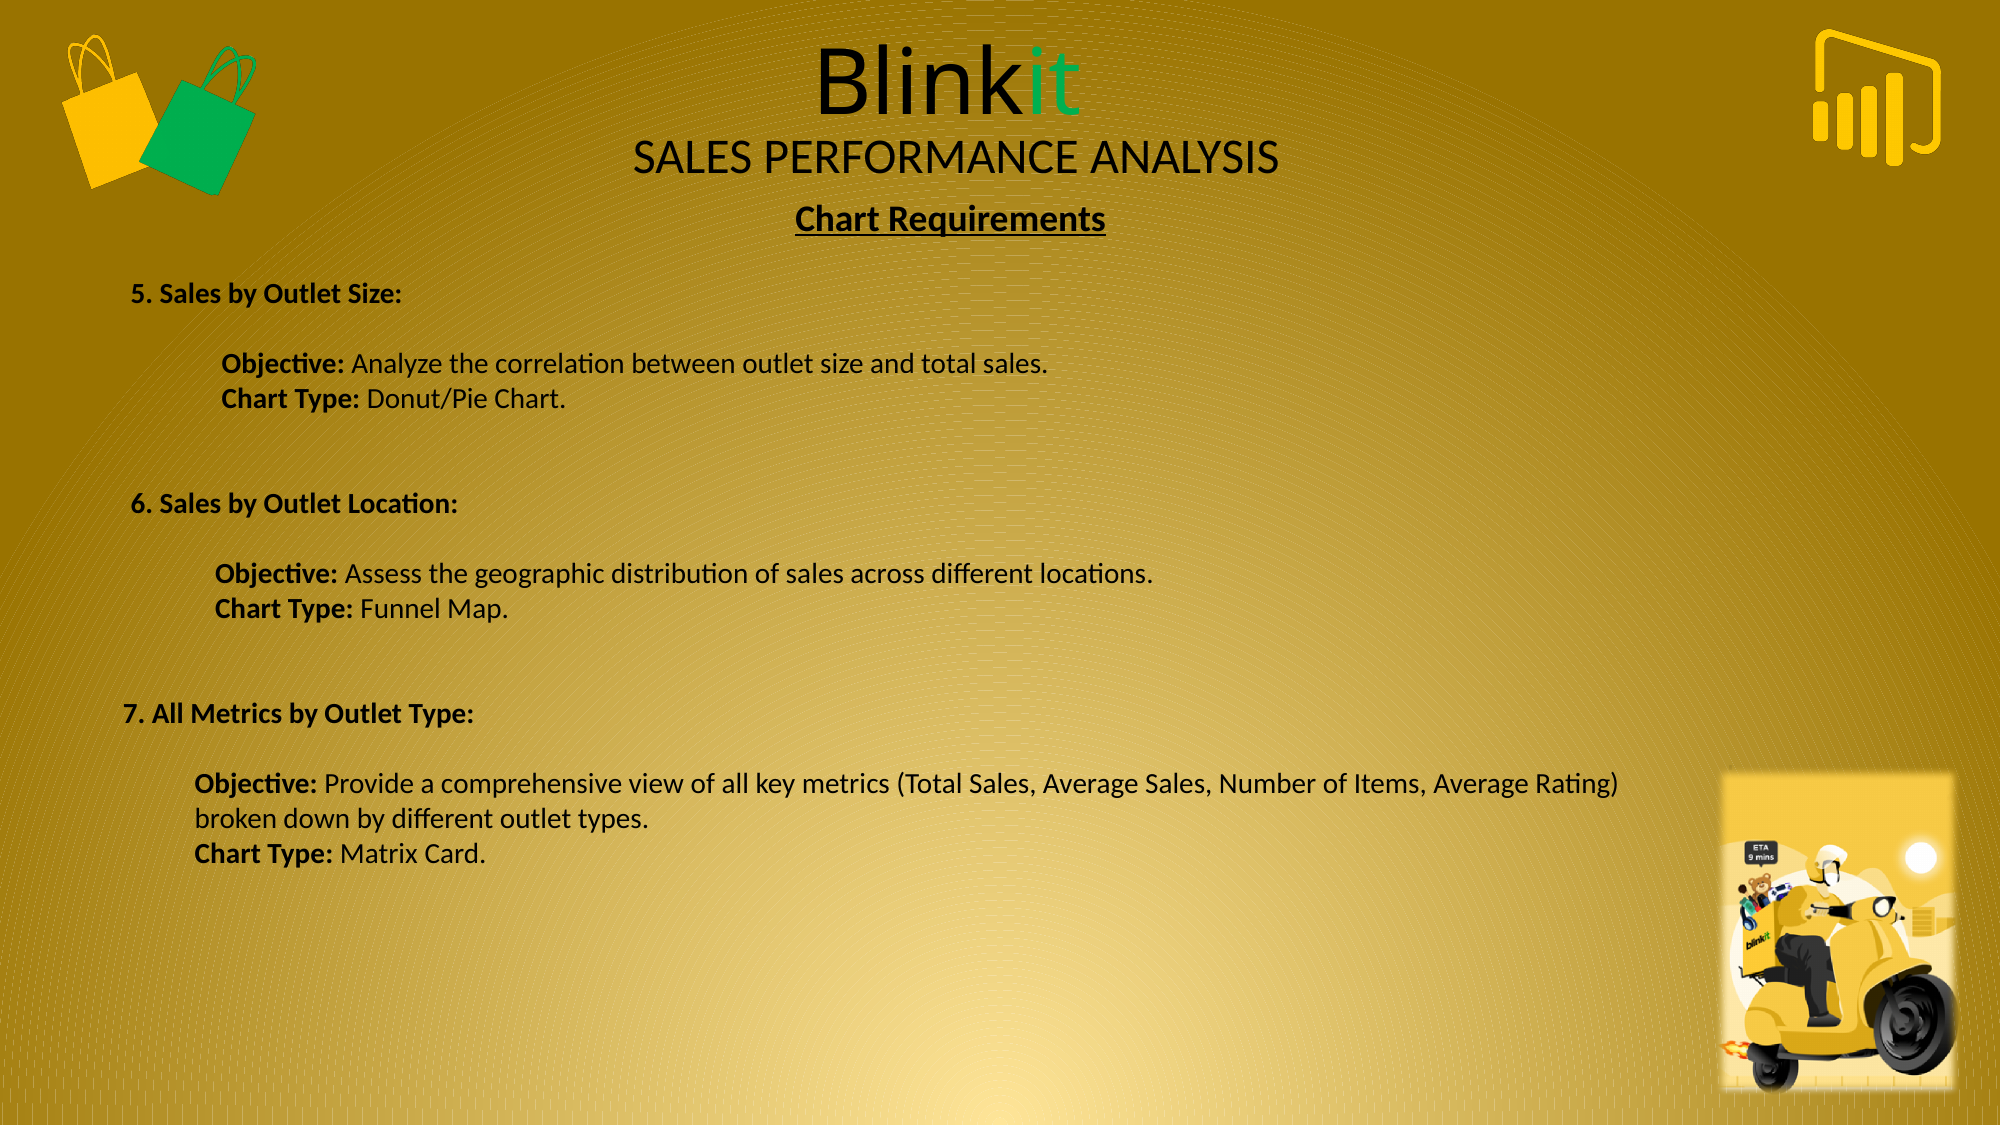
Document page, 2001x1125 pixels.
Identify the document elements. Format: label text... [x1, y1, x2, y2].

picture [1714, 765, 1962, 1097]
text_box Chart Requirements [780, 186, 1220, 247]
text_box 7. All Metrics by Outlet Type: Objective: Provide a comprehensive view of all key metrics (Total Sales, Average Sales, Number of Items, Average Rating) broken down by different outlet types. Chart Type: Matrix Card. [108, 686, 2000, 877]
text_box Blinkit [797, 15, 1166, 141]
text_box SALES PERFORMANCE ANALYSIS [615, 115, 1298, 191]
text_box 5. Sales by Outlet Size: Objective: Analyze the correlation between outlet size and total sales. Chart Type: Donut/Pie Chart. [115, 267, 2000, 422]
picture [1753, 28, 2000, 167]
picture [27, 10, 314, 231]
text_box 6. Sales by Outlet Location: Objective: Assess the geographic distribution of sales across different locations. Chart Type: Funnel Map. [115, 476, 2000, 632]
